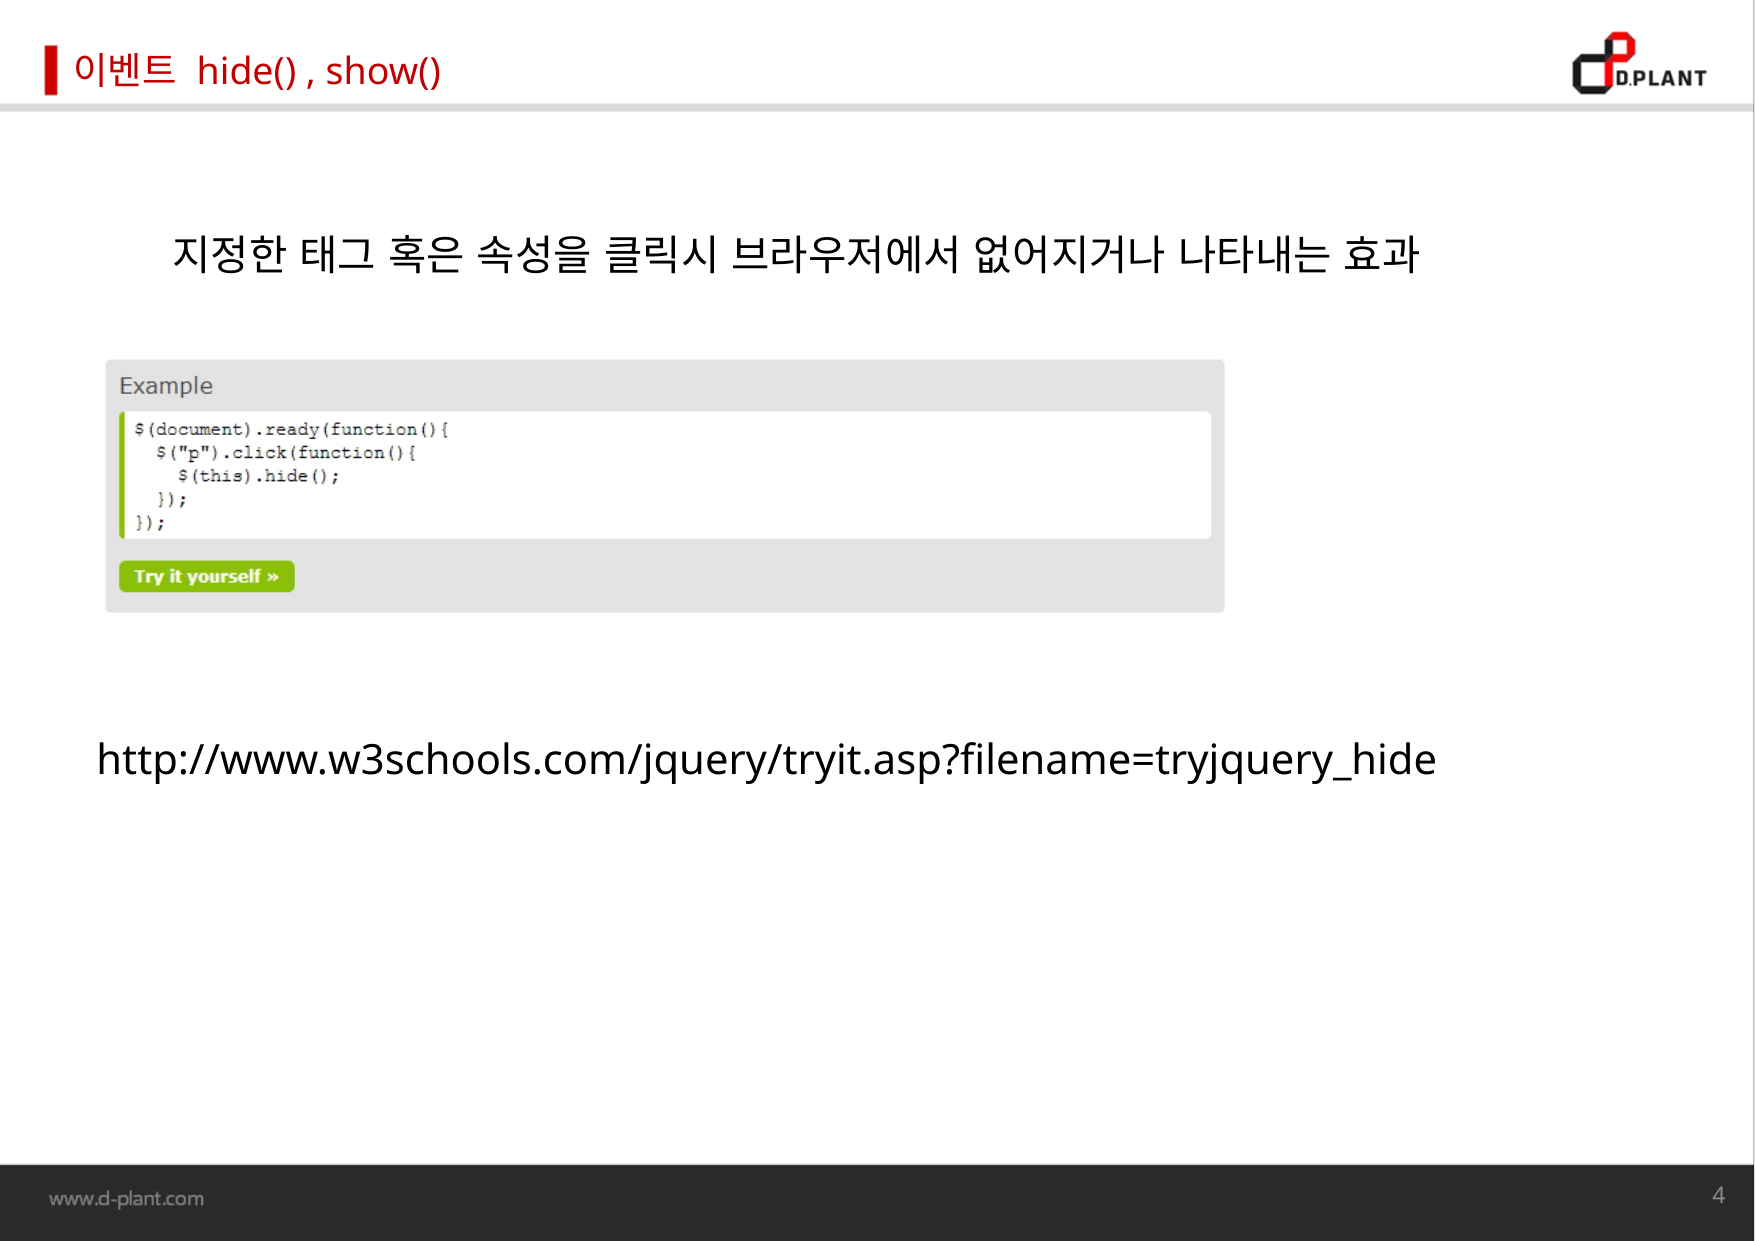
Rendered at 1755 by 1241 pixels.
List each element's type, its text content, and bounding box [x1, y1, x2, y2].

slide_number 4 [1673, 1163, 1743, 1230]
picture [0, 0, 1755, 1241]
text_box 이벤트 hide() , show() [58, 39, 457, 99]
text_box 지정한 태그 혹은 속성을 클릭시 브라우저에서 없어지거나 나타내는 효과 [157, 221, 1437, 287]
text_box http://www.w3schools.com/jquery/tryit.asp?filename=tryjquery_hide [81, 725, 1453, 791]
